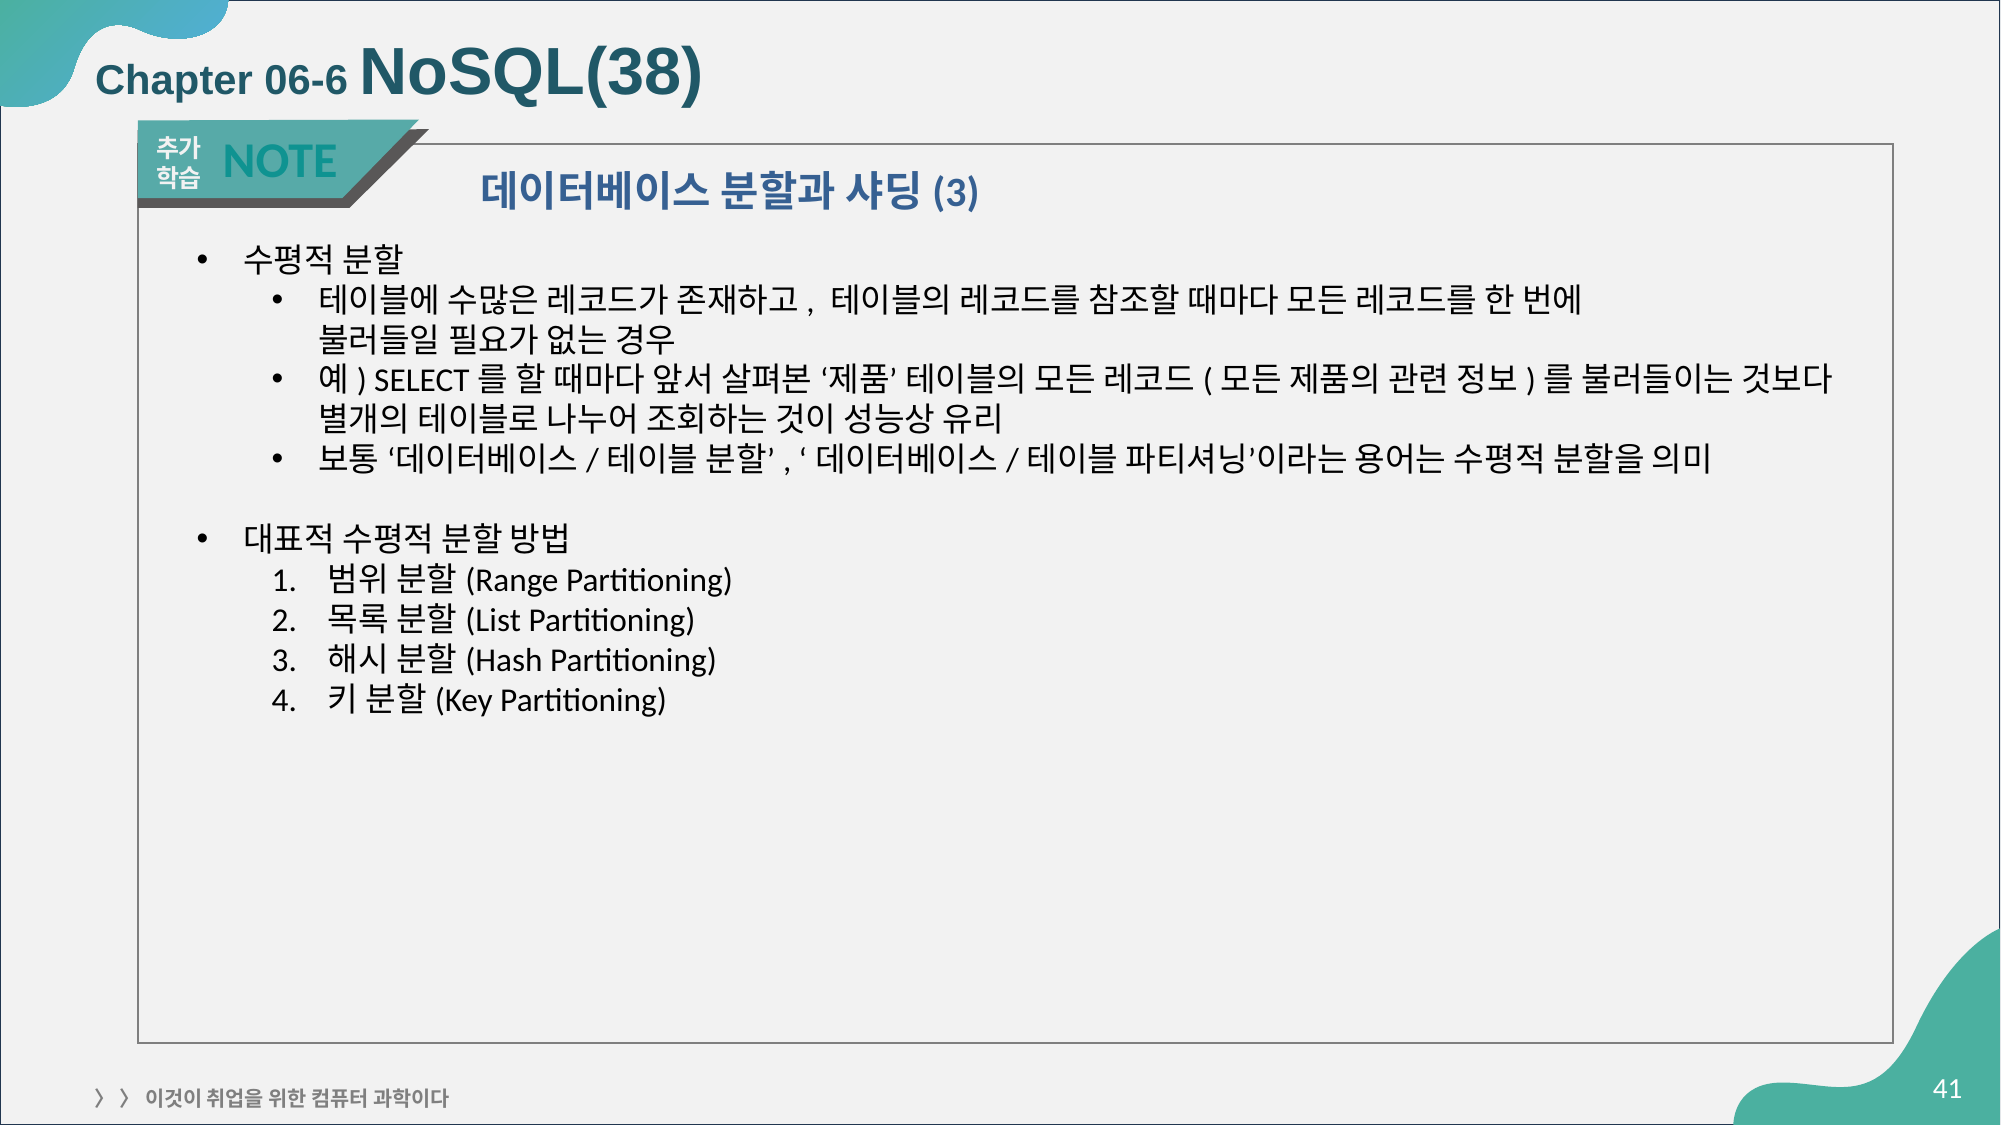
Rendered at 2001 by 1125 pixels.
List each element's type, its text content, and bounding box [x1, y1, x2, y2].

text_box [137, 119, 430, 209]
text_box 데이터베이스 분할과 샤딩(3) [465, 157, 1467, 223]
title Chapter 06-6 NoSQL(38) [79, 17, 1931, 128]
footer 〉 〉 이것이 취업을 위한 컴퓨터 과학이다 [79, 1078, 755, 1114]
text_box [137, 143, 1894, 1043]
slide_number ‹#› [1917, 1061, 1984, 1122]
text_box 수평적 분할 테이블에 수많은 레코드가 존재하고, 테이블의 레코드를 참조할 때마다 모든 레코드를 한 번에 불러들일 필요가 없는 경우 예) SELECT를 할 때마다 앞서 살펴본 ‘제품’ 테이블의 모든 레코드(모든 제품의 관련 정보)를 불러들이는 것보다 별개의 테이블로 나누어 조회하는 것이 성능상 유리 보통 ‘데이터베이스/테이블 분할’, ‘데이터베이스/테이블 파티셔닝’이라는 용어는 수평적 분할을 의미 대표적 수평적 분할 방법 범위 분할(Range Partitioning) 목록 분할(List Partitioning) 해시 분할(Hash Partitioning) 키 분할(Key Partitioning) [181, 231, 1875, 726]
